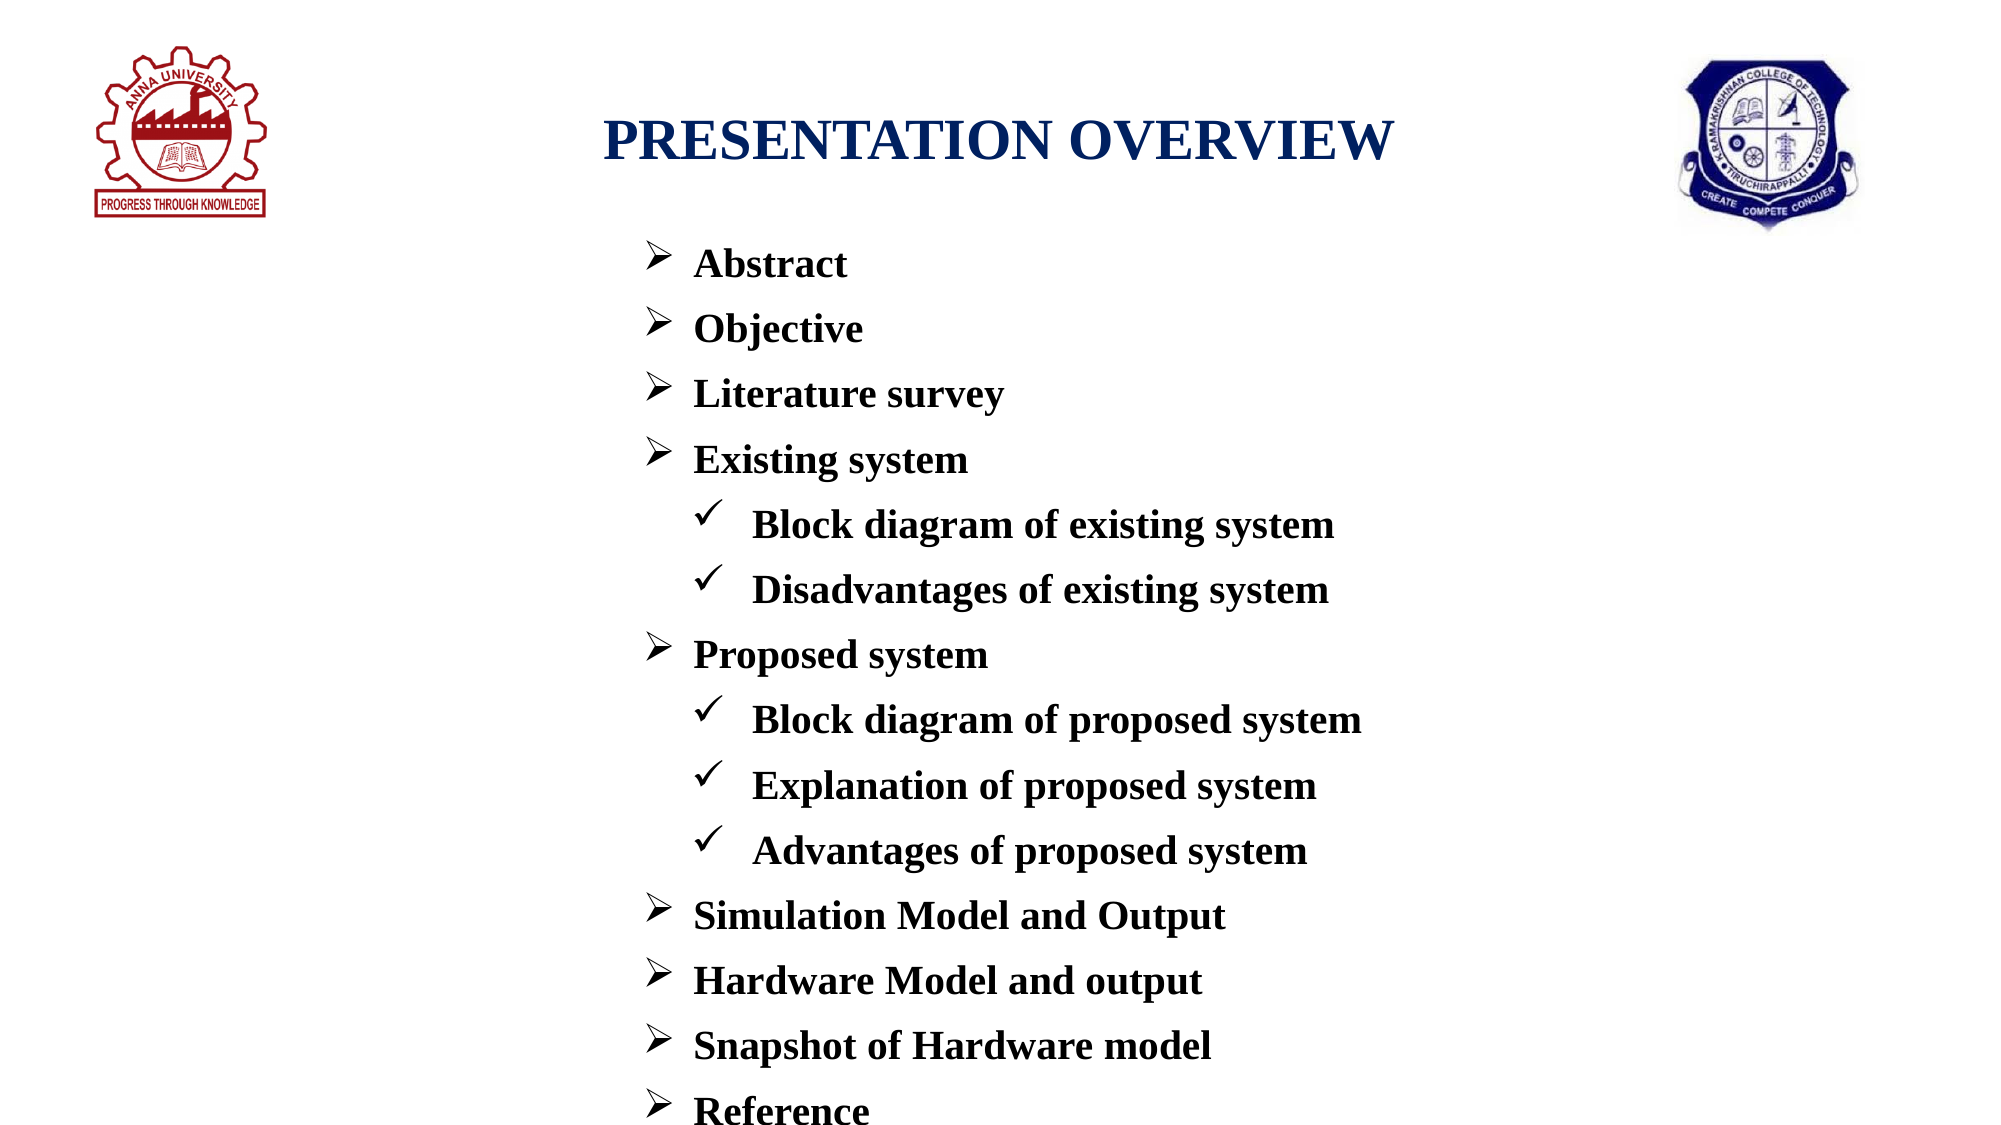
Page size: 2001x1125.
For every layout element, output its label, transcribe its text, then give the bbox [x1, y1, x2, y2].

list Abstract Objective Literature survey Existing system Block diagram of existing system Disadvantages of existing system Proposed system Block diagram of proposed system Explanation of proposed system Advantages of proposed system Simulation Model and Output Hardware Model and output Snapshot of Hardware model Reference [627, 218, 1978, 1125]
picture [1674, 54, 1865, 236]
picture [92, 44, 269, 219]
title PRESENTATION OVERVIEW [324, 42, 1675, 231]
